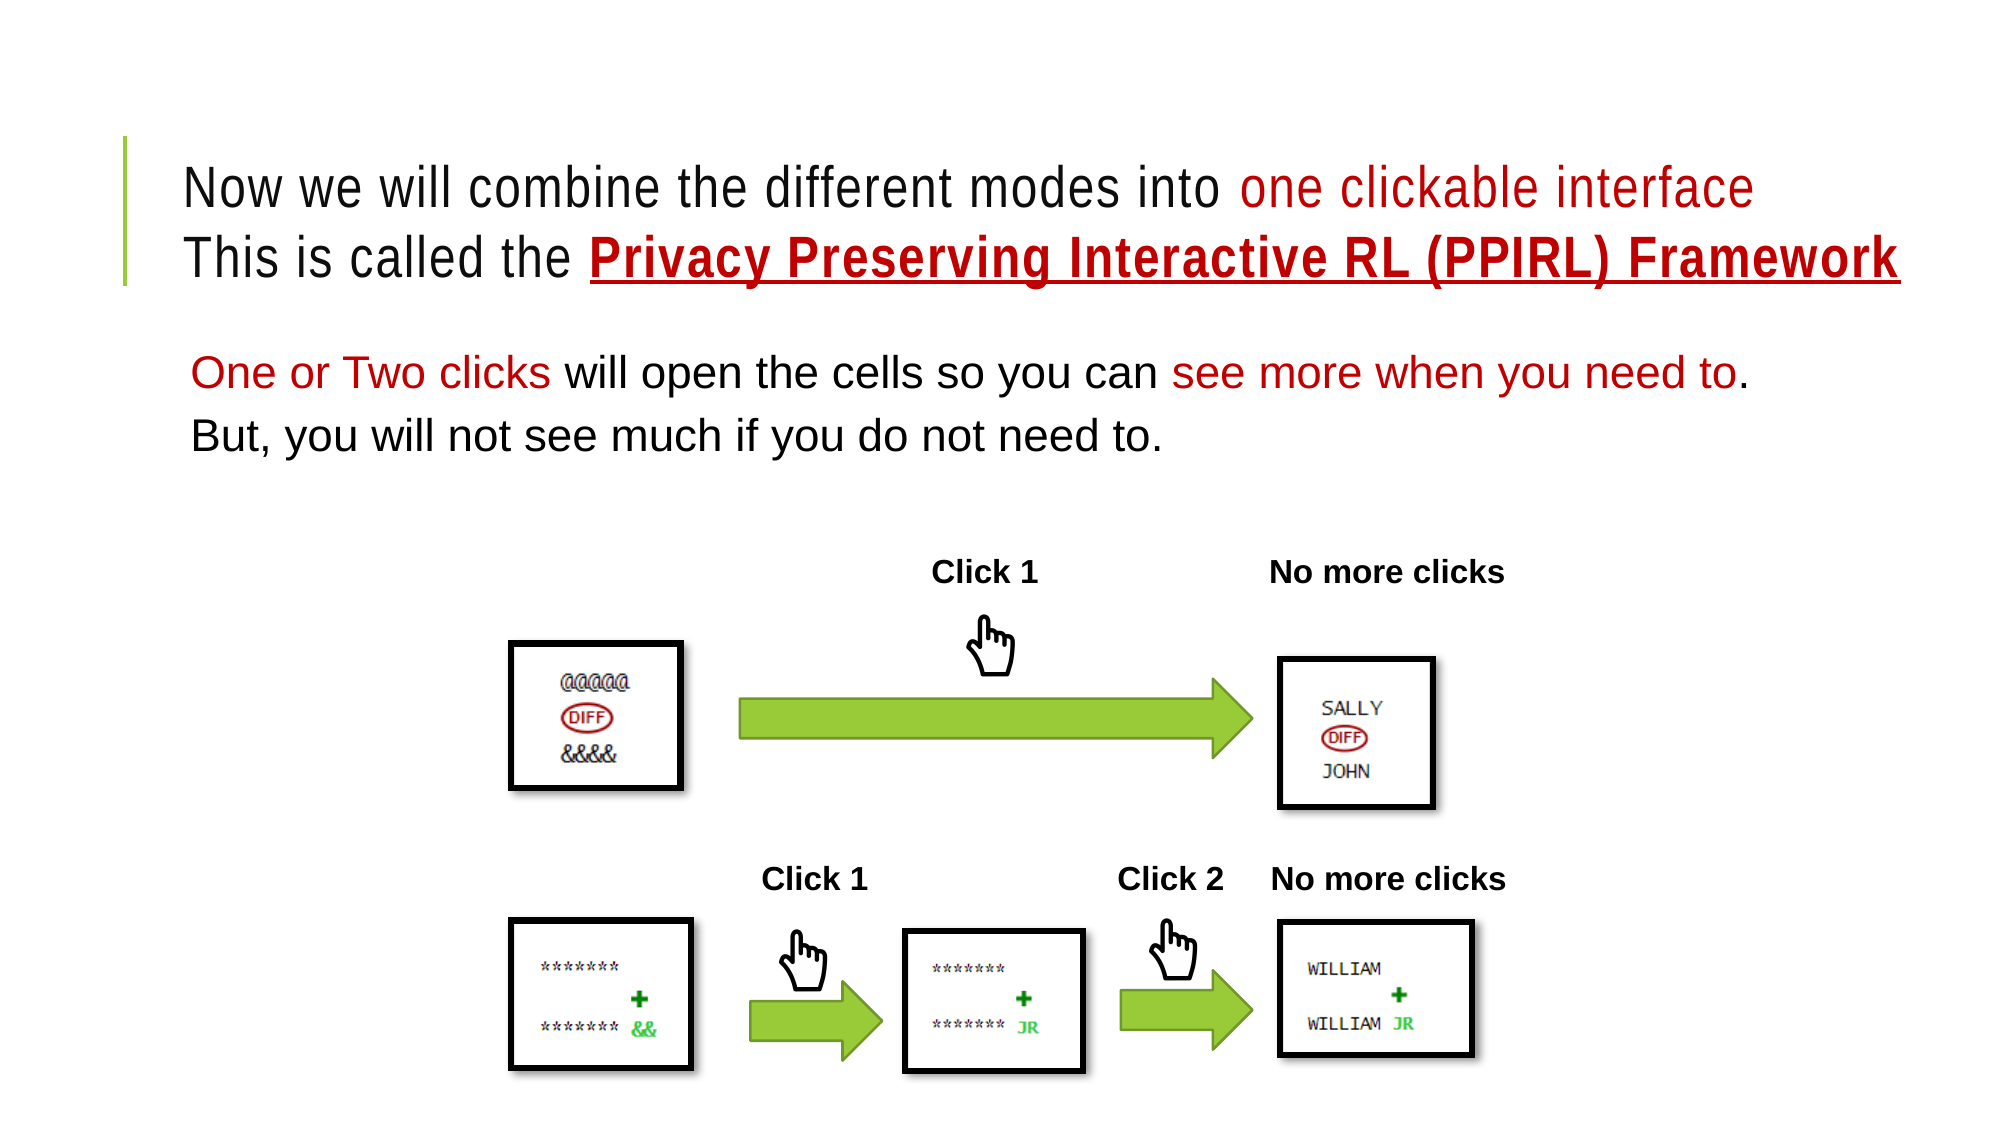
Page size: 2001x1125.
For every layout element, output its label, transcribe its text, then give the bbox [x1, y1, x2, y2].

picture [754, 923, 858, 999]
text_box [738, 677, 1254, 760]
text_box [1119, 988, 1254, 1051]
picture [942, 608, 1046, 684]
text_box Click 1 Click 2 No more clicks [746, 849, 1524, 905]
picture [1125, 912, 1229, 988]
list One or Two clicks will open the cells so you can see more when you need to. But, you will not see much if you do not need to. [168, 341, 1763, 1035]
picture [1283, 924, 1470, 1052]
picture [1283, 661, 1430, 805]
picture [514, 923, 689, 1066]
picture [908, 934, 1081, 1069]
text_box Click 1 No more clicks [916, 542, 1522, 598]
title Now we will combine the different modes into one clickable interface This is called the Privacy Preserving Interactive RL (PPIRL) Framework [168, 96, 1967, 342]
text_box [749, 998, 884, 1062]
picture [514, 646, 678, 786]
